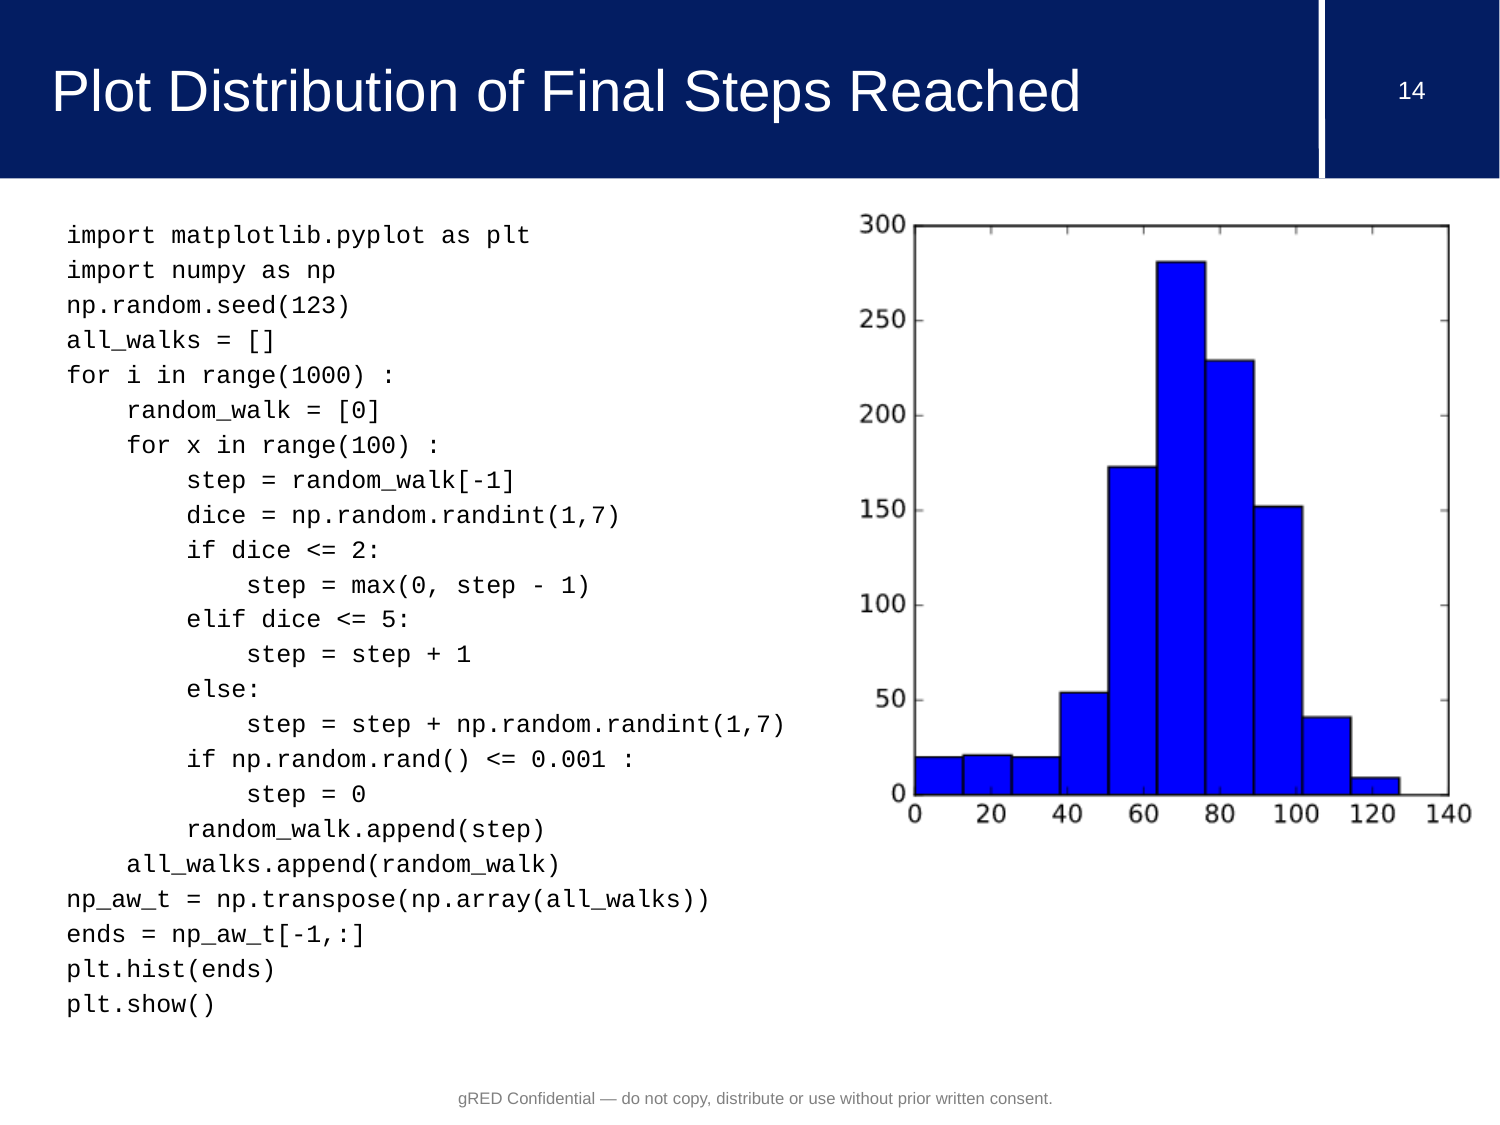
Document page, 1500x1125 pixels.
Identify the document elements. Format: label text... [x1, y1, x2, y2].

title Plot Distribution of Final Steps Reached [51, 19, 1273, 157]
picture [832, 187, 1500, 855]
list import matplotlib.pyplot as plt import numpy as np np.random.seed(123) all_walks = [] for i in range(1000) : random_walk = [0] for x in range(100) : step = random_walk[-1] dice = np.random.randint(1,7) if dice <= 2: step = max(0, step - 1) elif dice <= 5: step = step + 1 else: step = step + np.random.randint(1,7) if np.random.rand() <= 0.001 : step = 0 random_walk.append(step) all_walks.append(random_walk) np_aw_t = np.transpose(np.array(all_walks)) ends = np_aw_t[-1,:] plt.hist(ends) plt.show() [51, 210, 1426, 1076]
footer gRED Confidential — do not copy, distribute or use without prior written consent. [51, 1087, 1462, 1113]
